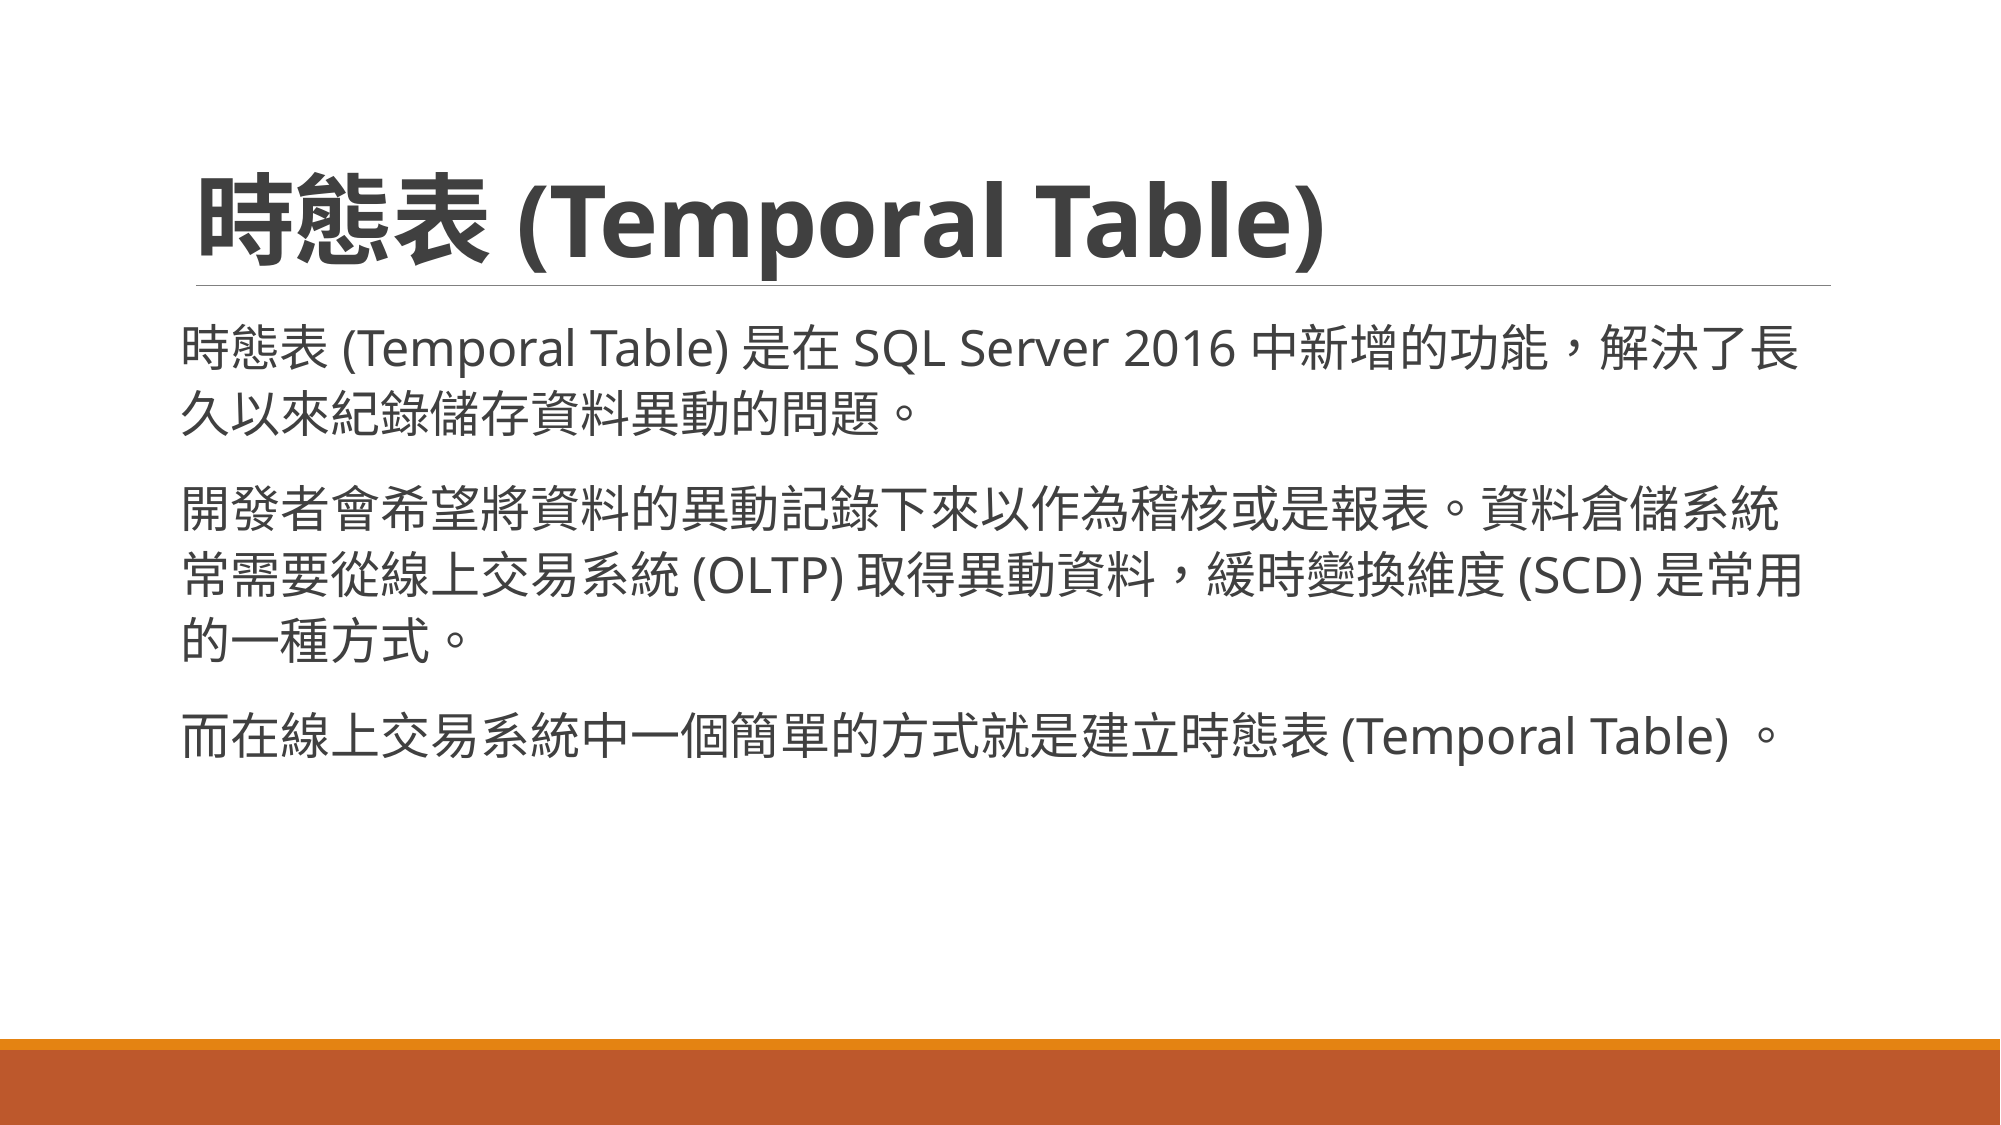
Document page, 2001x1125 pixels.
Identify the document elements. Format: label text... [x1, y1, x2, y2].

title 時態表(Temporal Table) [180, 47, 1830, 285]
list 時態表(Temporal Table)是在SQL Server 2016中新增的功能，解決了長久以來紀錄儲存資料異動的問題。 開發者會希望將資料的異動記錄下來以作為稽核或是報表。資料倉儲系統常需要從線上交易系統(OLTP)取得異動資料，緩時變換維度(SCD)是常用的一種方式。 而在線上交易系統中一個簡單的方式就是建立時態表(Temporal Table)。 [180, 302, 1830, 963]
